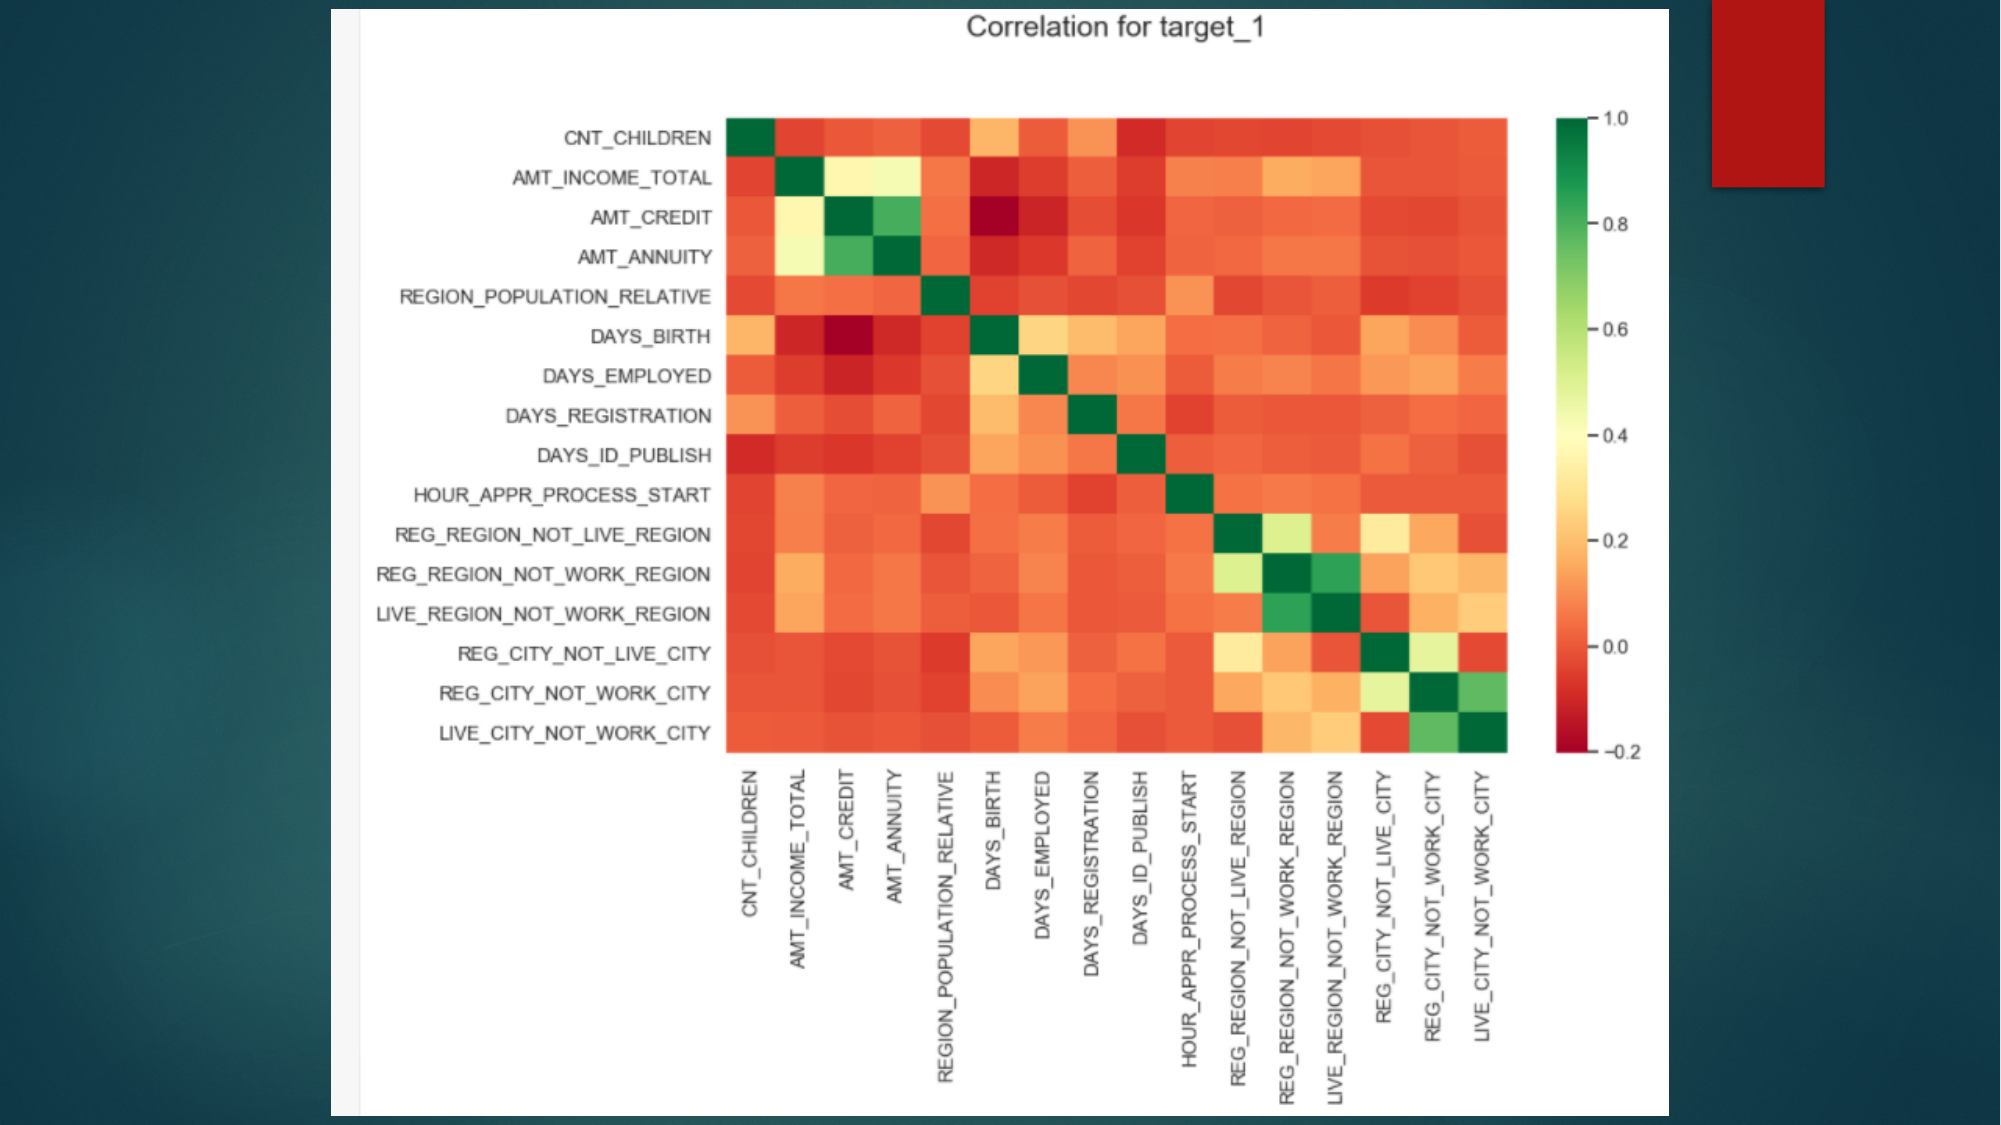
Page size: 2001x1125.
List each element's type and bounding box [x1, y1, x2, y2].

picture [0, 0, 1669, 1125]
